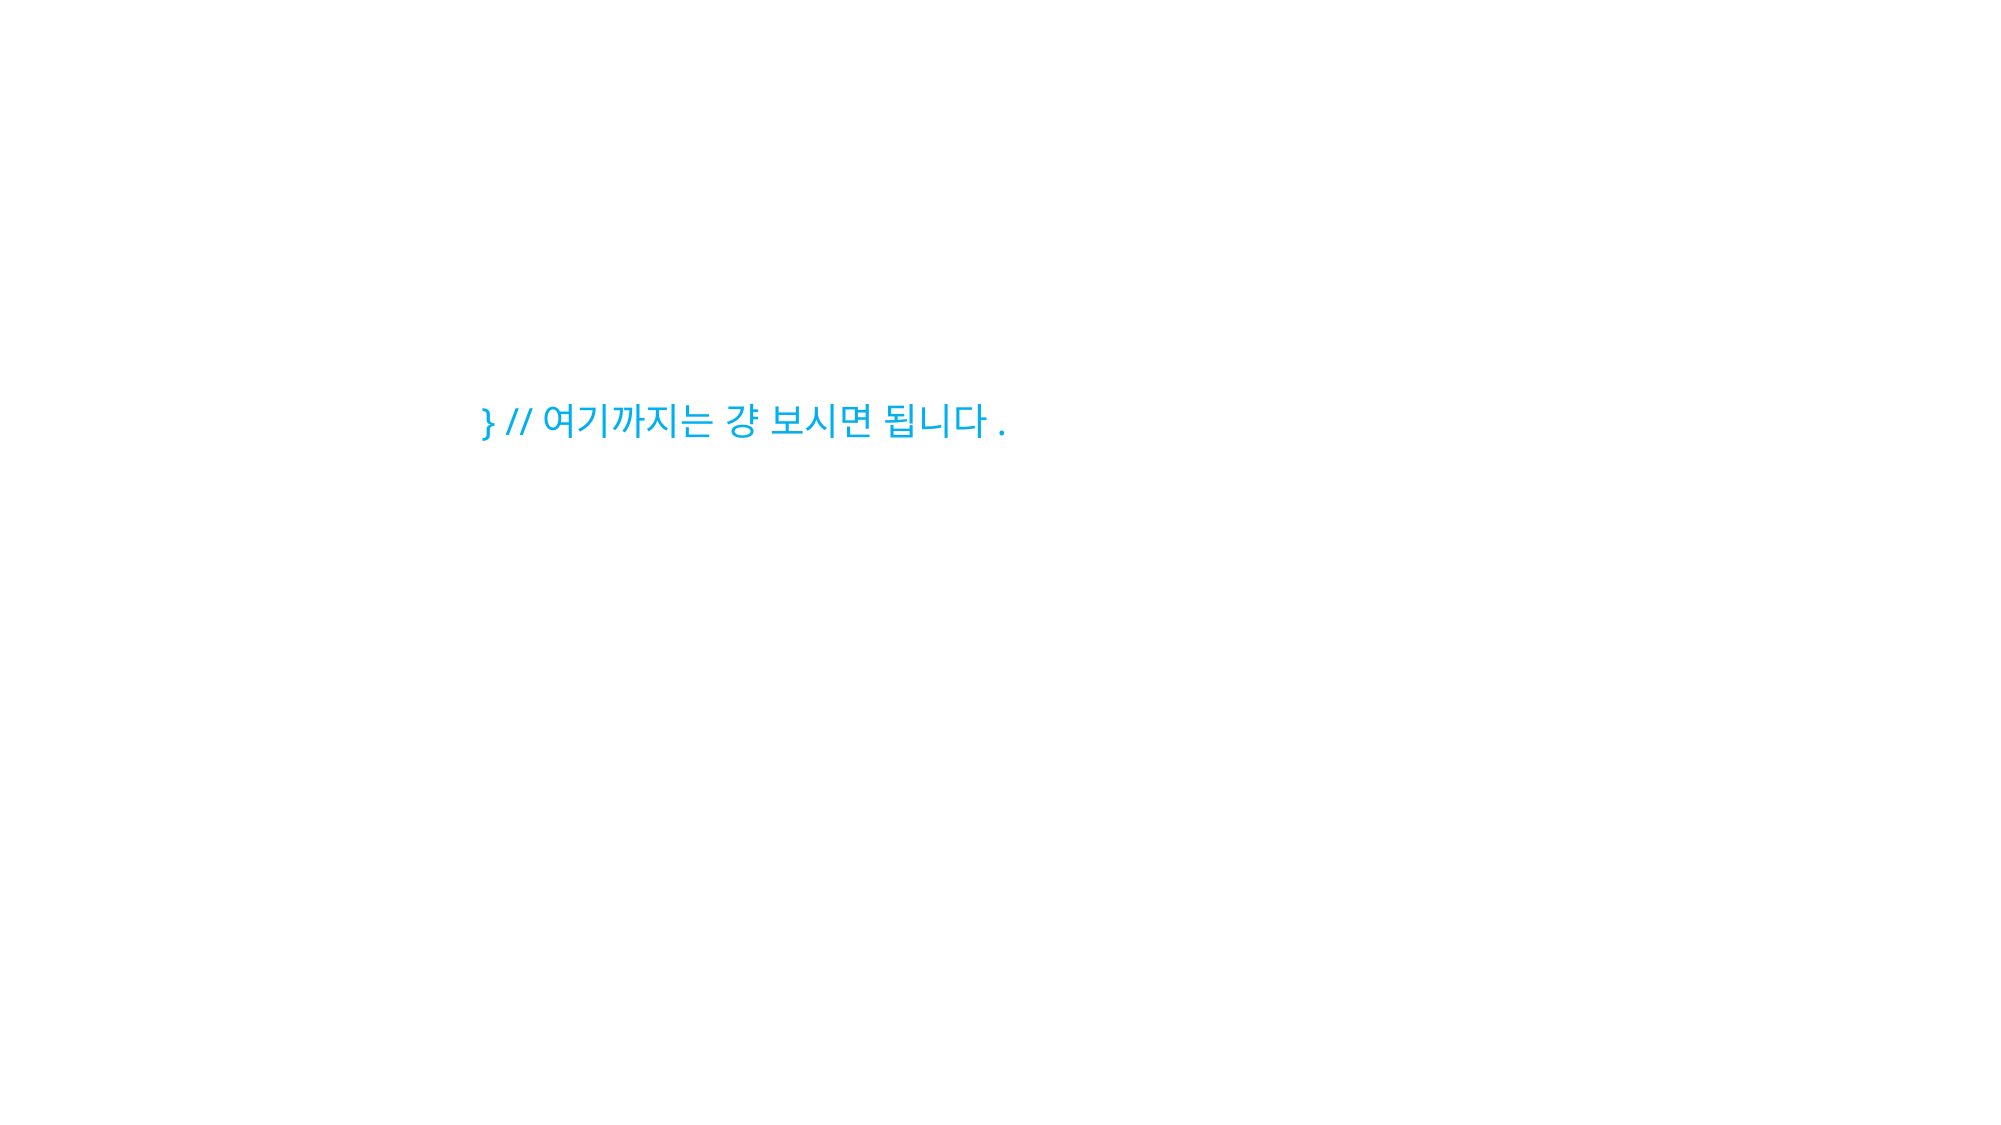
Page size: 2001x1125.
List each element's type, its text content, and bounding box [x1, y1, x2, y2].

text_box } //여기까지는 걍 보시면 됩니다. [466, 390, 1500, 451]
